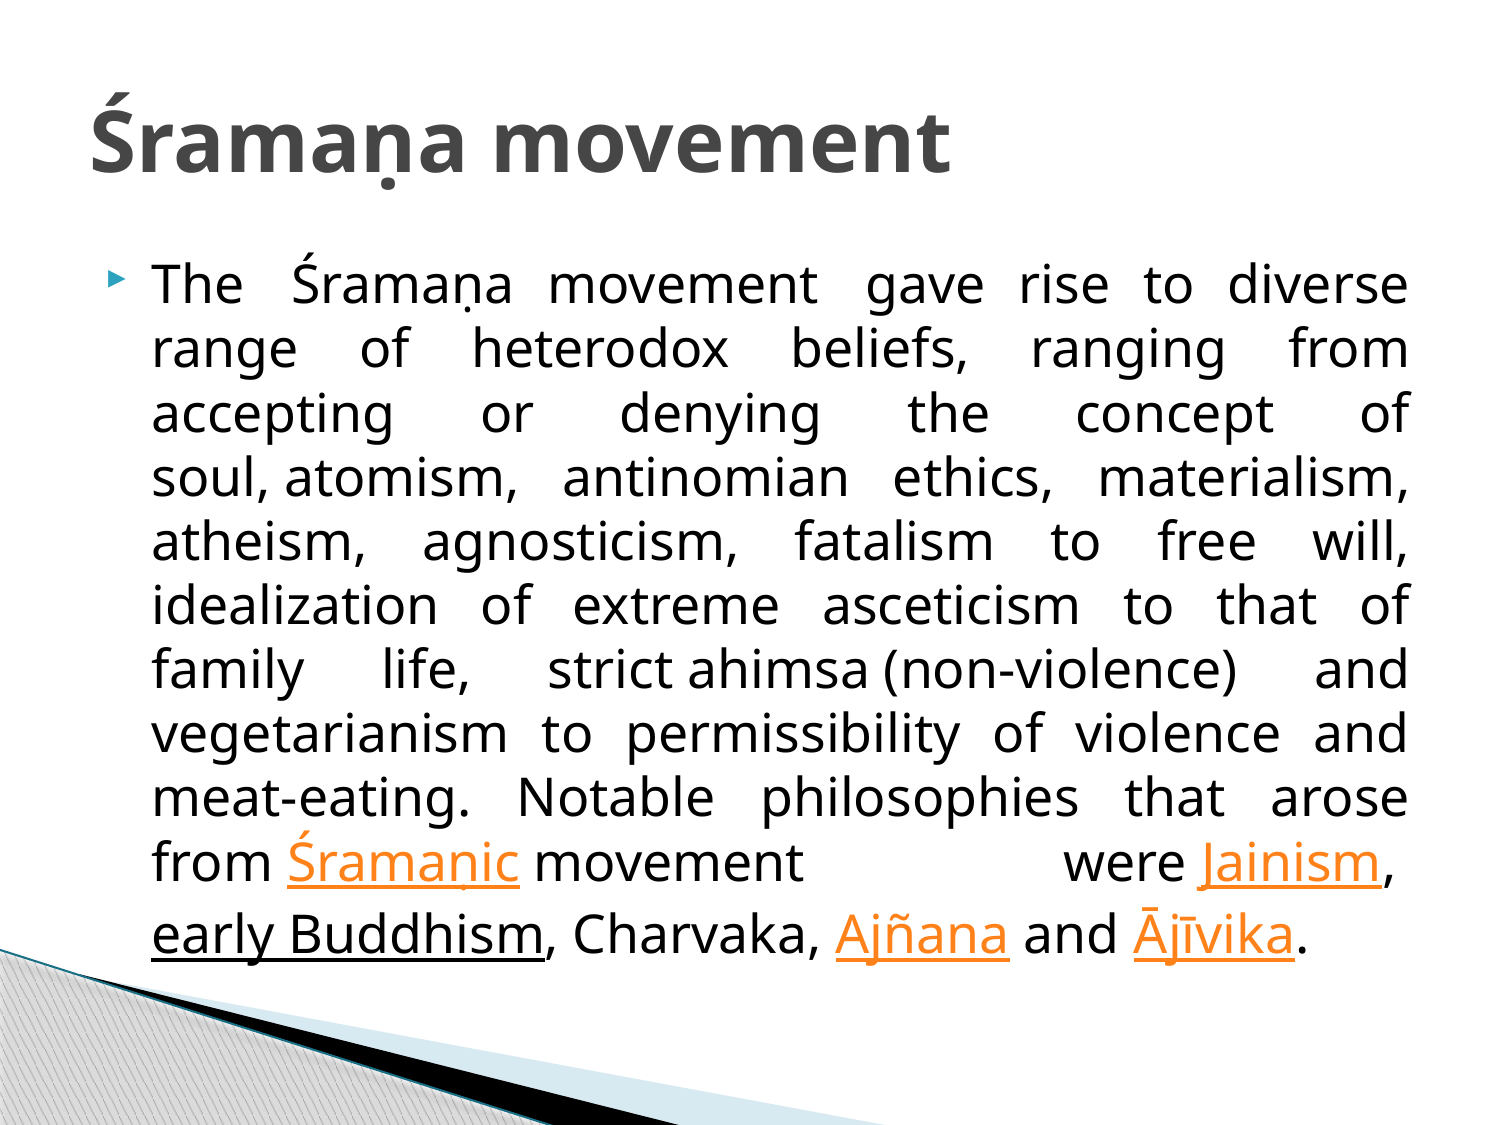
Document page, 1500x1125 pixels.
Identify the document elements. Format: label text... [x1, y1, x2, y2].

title Śramaṇa movement [75, 45, 1425, 233]
list The Śramaṇa movement gave rise to diverse range of heterodox beliefs, ranging from accepting or denying the concept of soul, atomism, antinomian ethics, materialism, atheism, agnosticism, fatalism to free will, idealization of extreme asceticism to that of family life, strict ahimsa (non-violence) and vegetarianism to permissibility of violence and meat-eating. Notable philosophies that arose from Śramaṇic movement were Jainism, early Buddhism, Charvaka, Ajñana and Ājīvika. [75, 243, 1425, 986]
